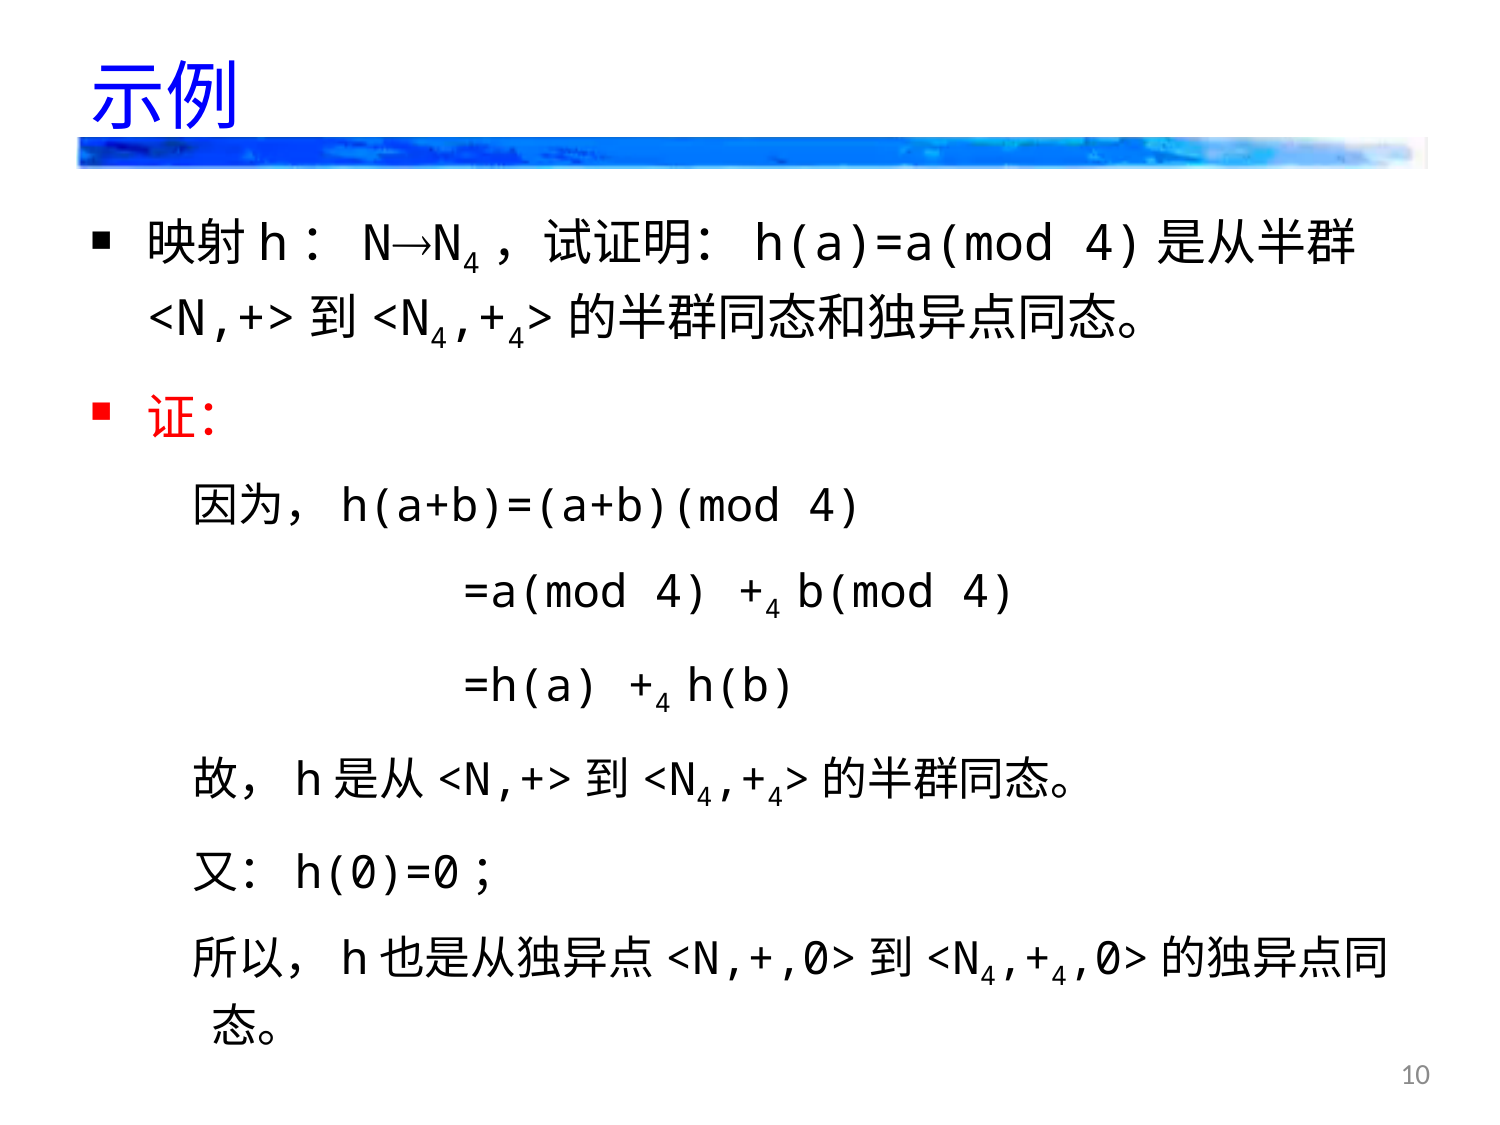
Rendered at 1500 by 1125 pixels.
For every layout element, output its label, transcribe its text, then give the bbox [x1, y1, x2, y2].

picture [76, 137, 1428, 169]
slide_number 10 [1372, 1042, 1459, 1103]
title 示例 [74, 40, 1426, 147]
list 映射h：NN4，试证明：h(a)=a(mod 4)是从半群<N,+>到<N4,+4>的半群同态和独异点同态。 证： 因为，h(a+b)=(a+b)(mod 4) =a(mod 4) +4 b(mod 4) =h(a) +4 h(b) 故，h是从<N,+>到<N4,+4>的半群同态。 又：h(0)=0； 所以，h也是从独异点<N,+,0>到<N4,+4,0>的独异点同态。 [74, 196, 1426, 1006]
